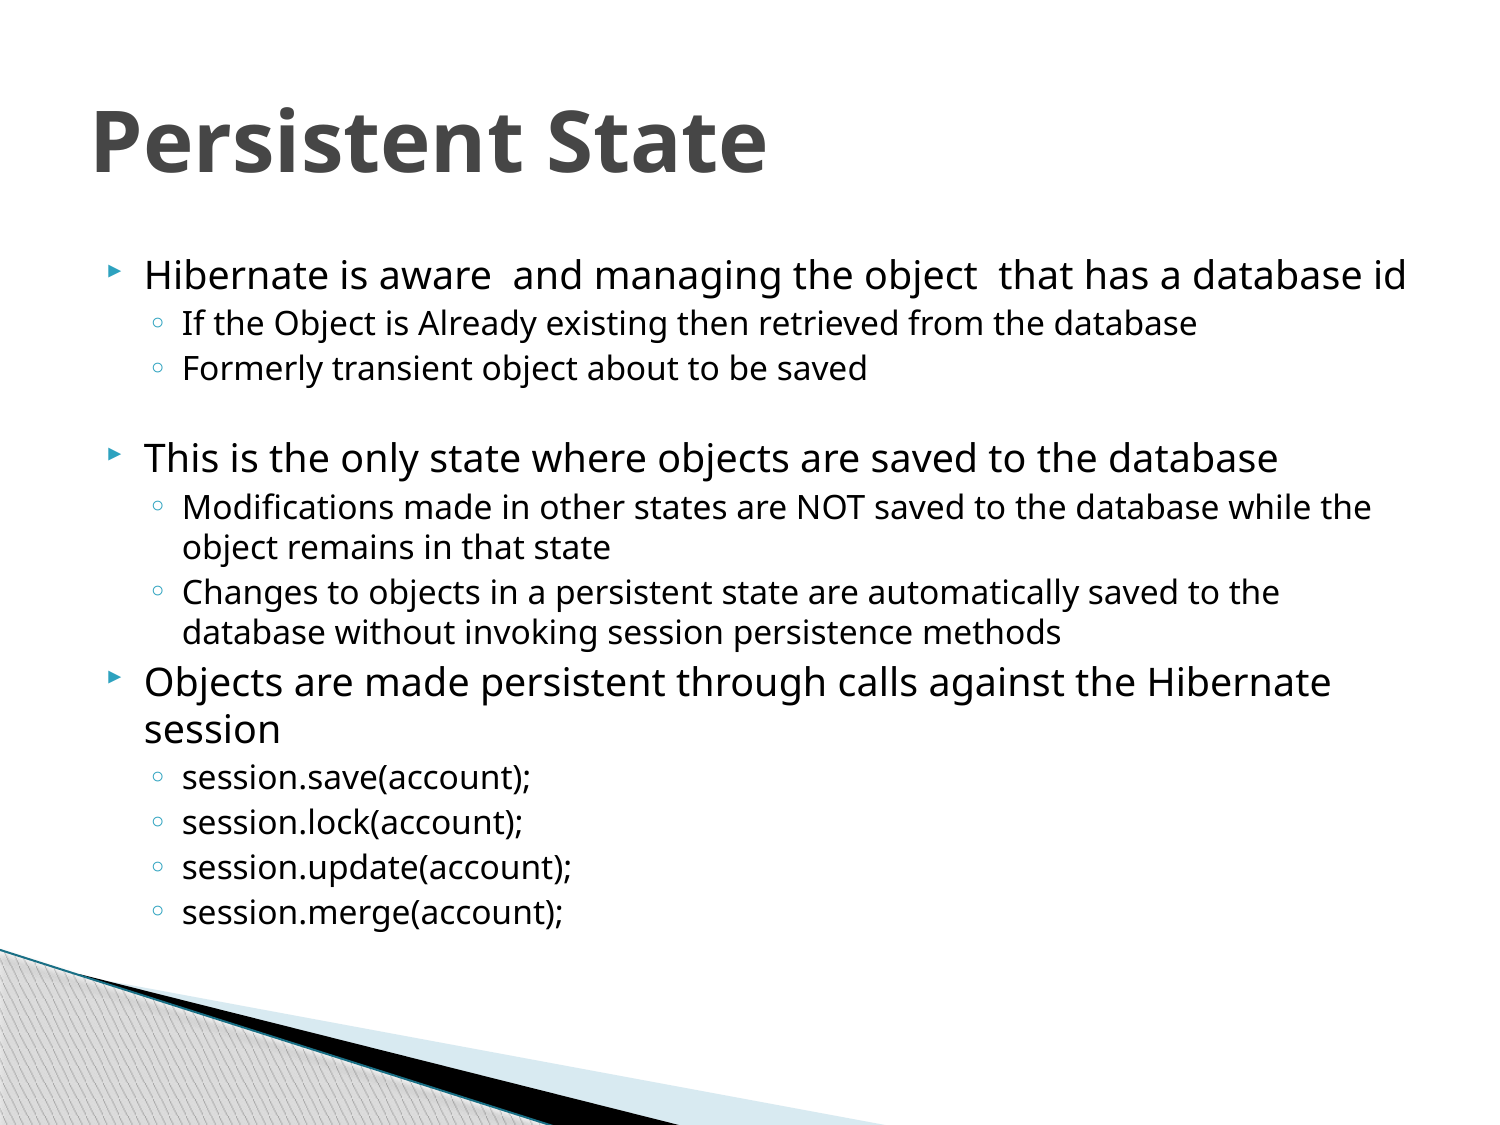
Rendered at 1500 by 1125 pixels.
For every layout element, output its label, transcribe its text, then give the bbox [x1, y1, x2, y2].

title Persistent State [75, 45, 1425, 233]
list Hibernate is aware and managing the object that has a database id If the Object is Already existing then retrieved from the database Formerly transient object about to be saved This is the only state where objects are saved to the database Modifications made in other states are NOT saved to the database while the object remains in that state Changes to objects in a persistent state are automatically saved to the database without invoking session persistence methods Objects are made persistent through calls against the Hibernate session session.save(account); session.lock(account); session.update(account); session.merge(account); [75, 243, 1425, 986]
